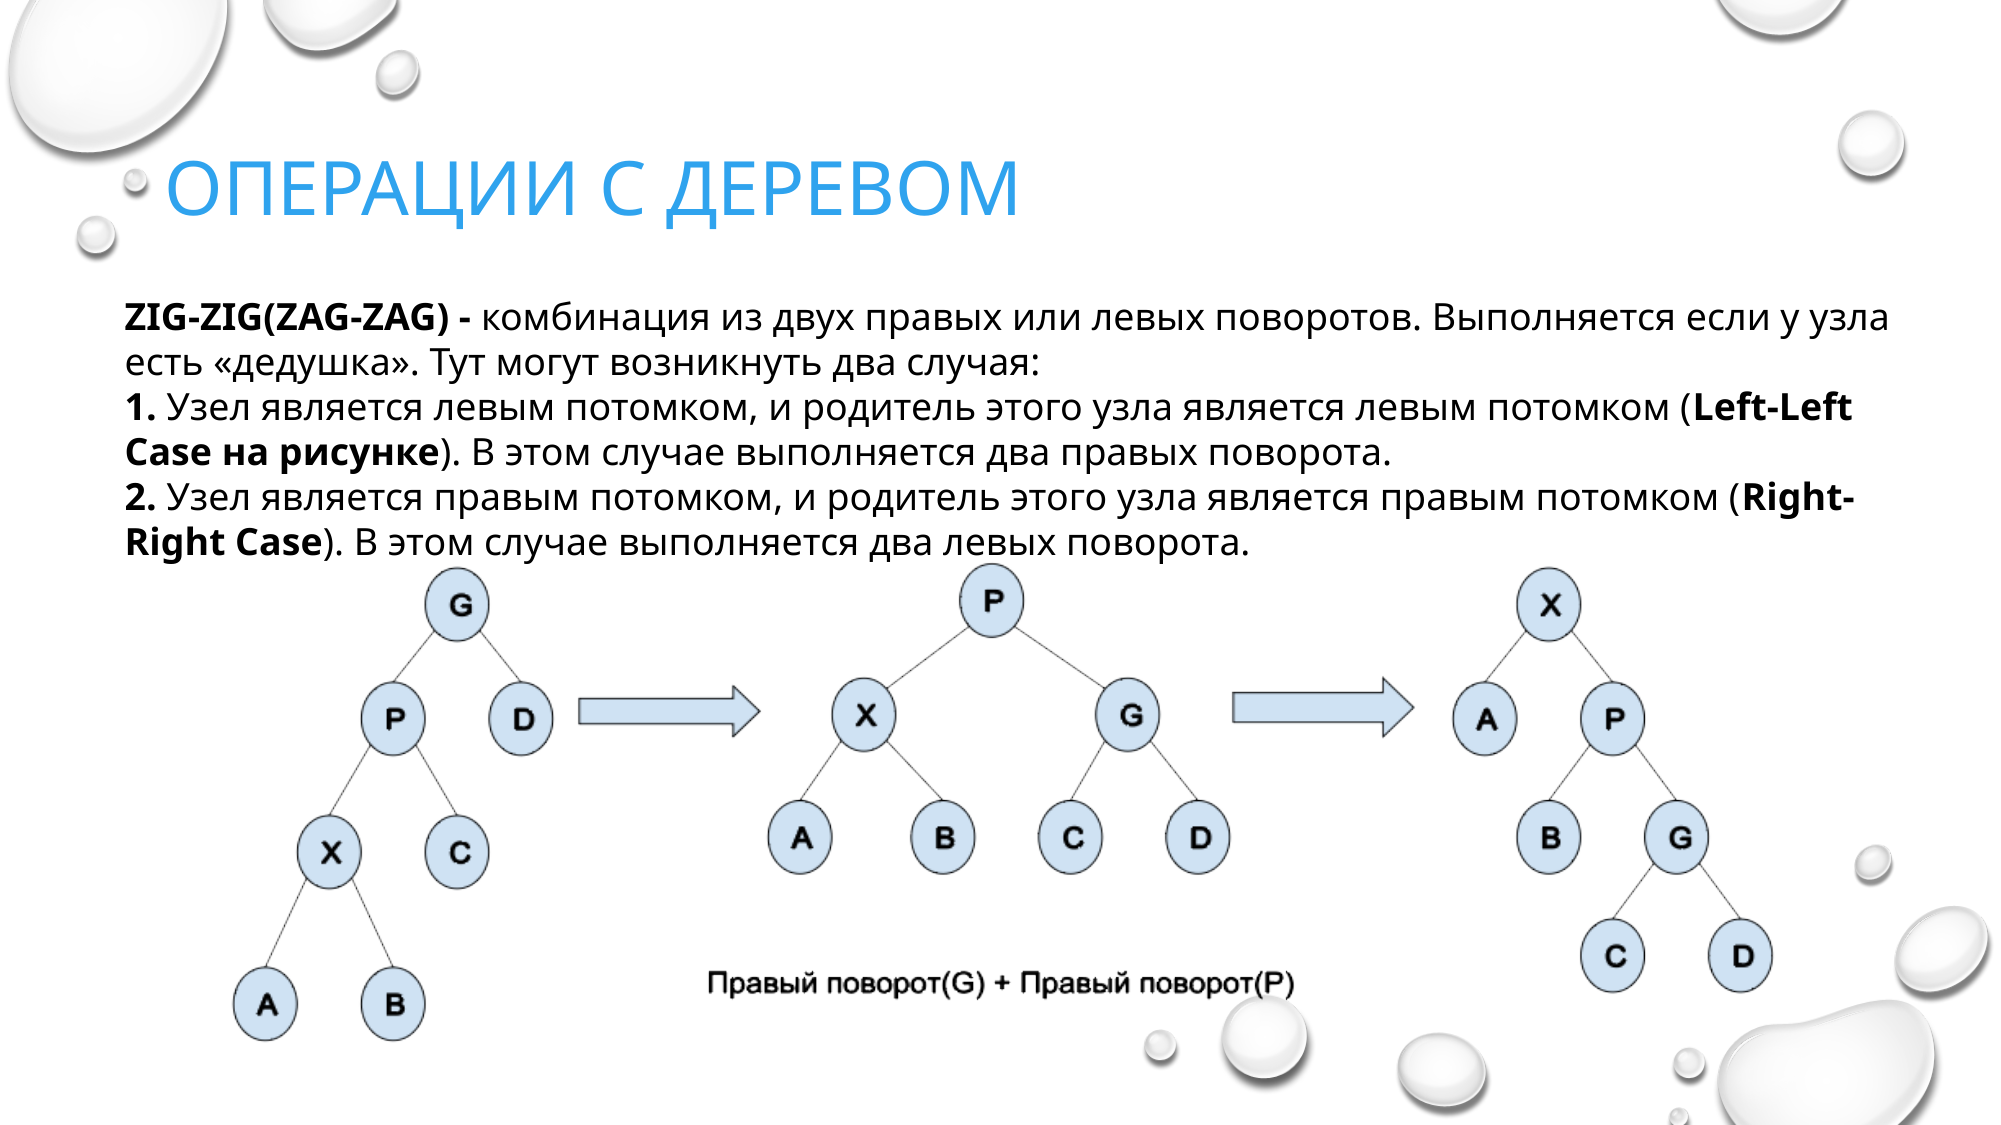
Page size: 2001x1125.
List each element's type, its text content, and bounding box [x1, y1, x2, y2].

text_box ZIG-ZIG(ZAG-ZAG) - комбинация из двух правых или левых поворотов. Выполняется если у узла есть «дедушка». Тут могут возникнуть два случая: 1. Узел является левым потомком, и родитель этого узла является левым потомком (Left-Left Case на рисунке). В этом случае выполняется два правых поворота. 2. Узел является правым потомком, и родитель этого узла является правым потомком (Right-Right Casе). В этом случае выполняется два левых поворота. [109, 285, 1927, 571]
text_box Операции с деревом [149, 101, 1850, 282]
picture [0, 0, 2000, 1125]
